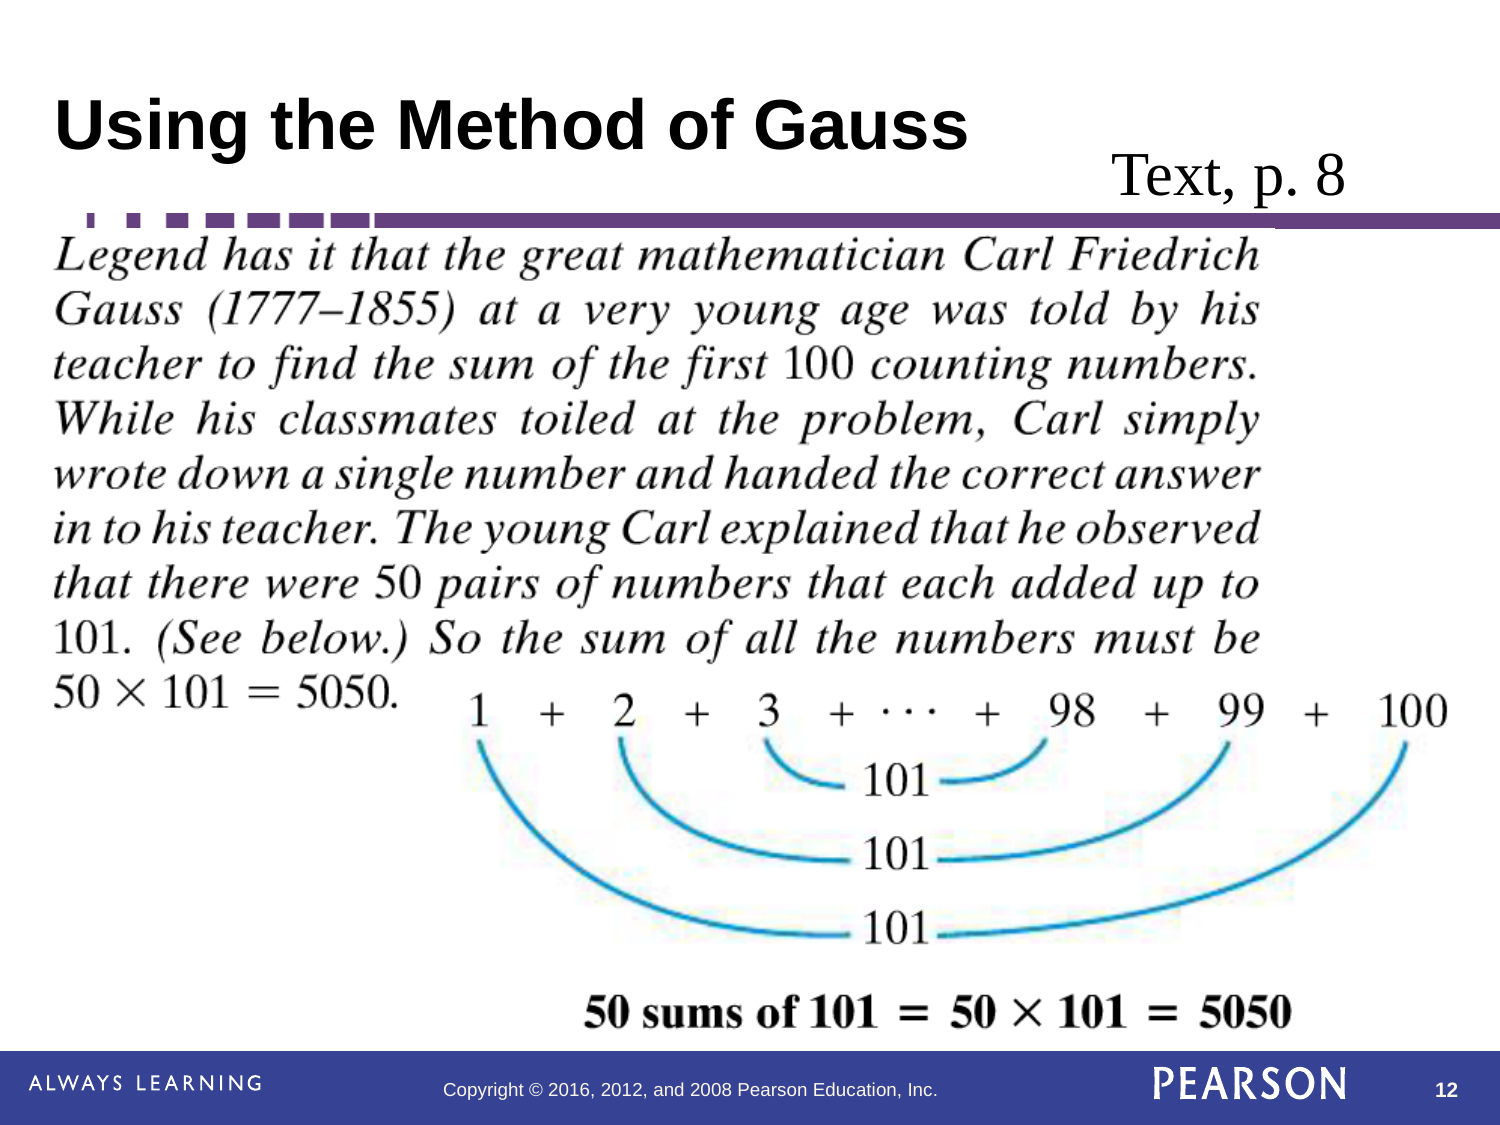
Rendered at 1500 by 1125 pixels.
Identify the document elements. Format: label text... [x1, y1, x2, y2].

text_box Text, p. 8 [1096, 125, 1376, 215]
title Using the Method of Gauss [39, 27, 1425, 215]
picture [41, 213, 1500, 1046]
